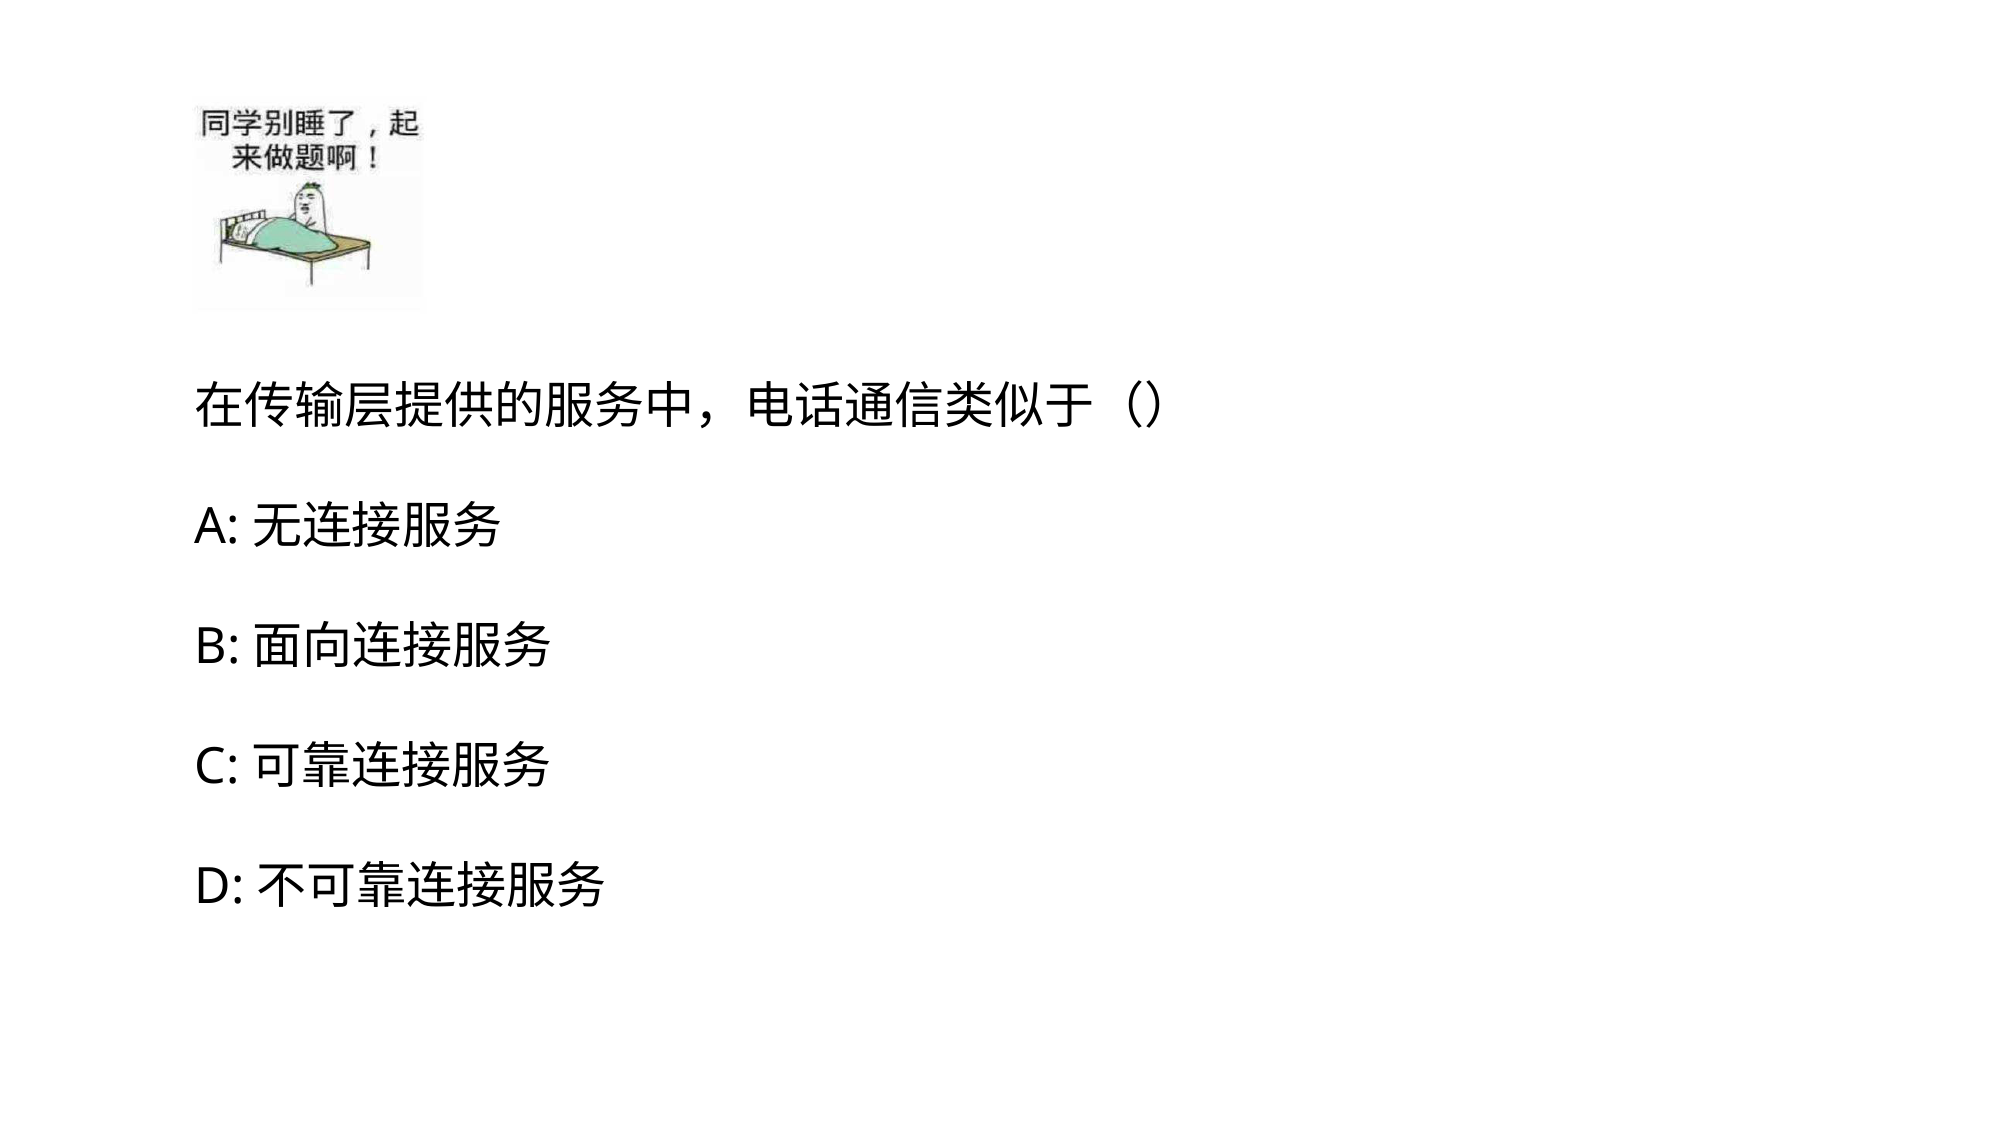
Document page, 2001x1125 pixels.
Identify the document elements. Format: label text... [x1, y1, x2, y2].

picture [124, 50, 505, 340]
text_box 在传输层提供的服务中，电话通信类似于（） A:无连接服务 B:面向连接服务 C:可靠连接服务 D:不可靠连接服务 [179, 366, 1597, 922]
